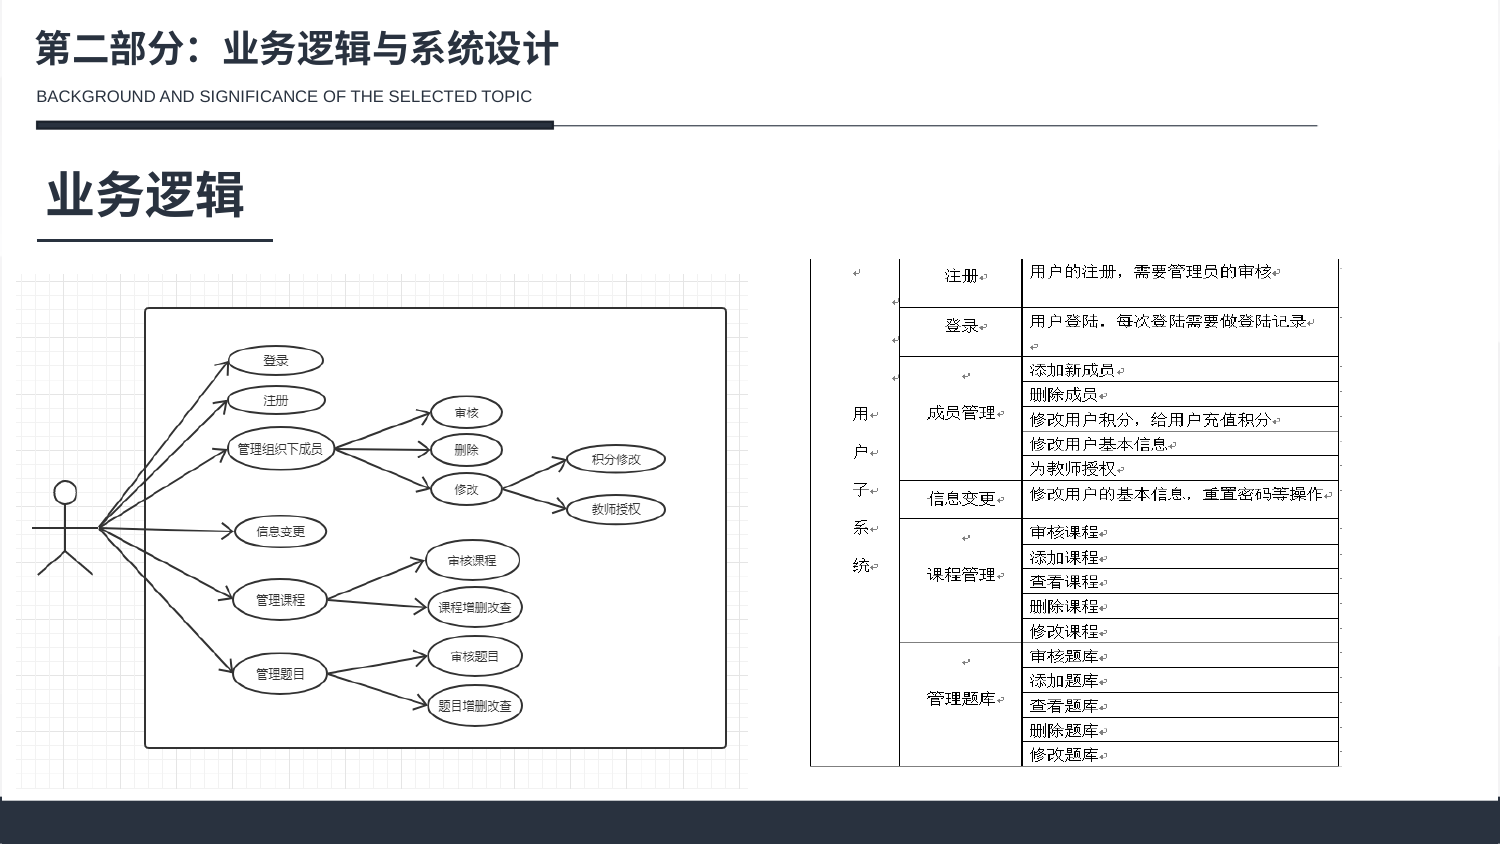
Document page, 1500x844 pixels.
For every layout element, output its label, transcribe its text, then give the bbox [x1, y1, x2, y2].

text_box BACKGROUND AND SIGNIFICANCE OF THE SELECTED TOPIC [21, 78, 549, 114]
text_box 业务逻辑 [30, 156, 260, 232]
text_box 第二部分：业务逻辑与系统设计 [19, 18, 575, 78]
picture [0, 0, 1500, 844]
